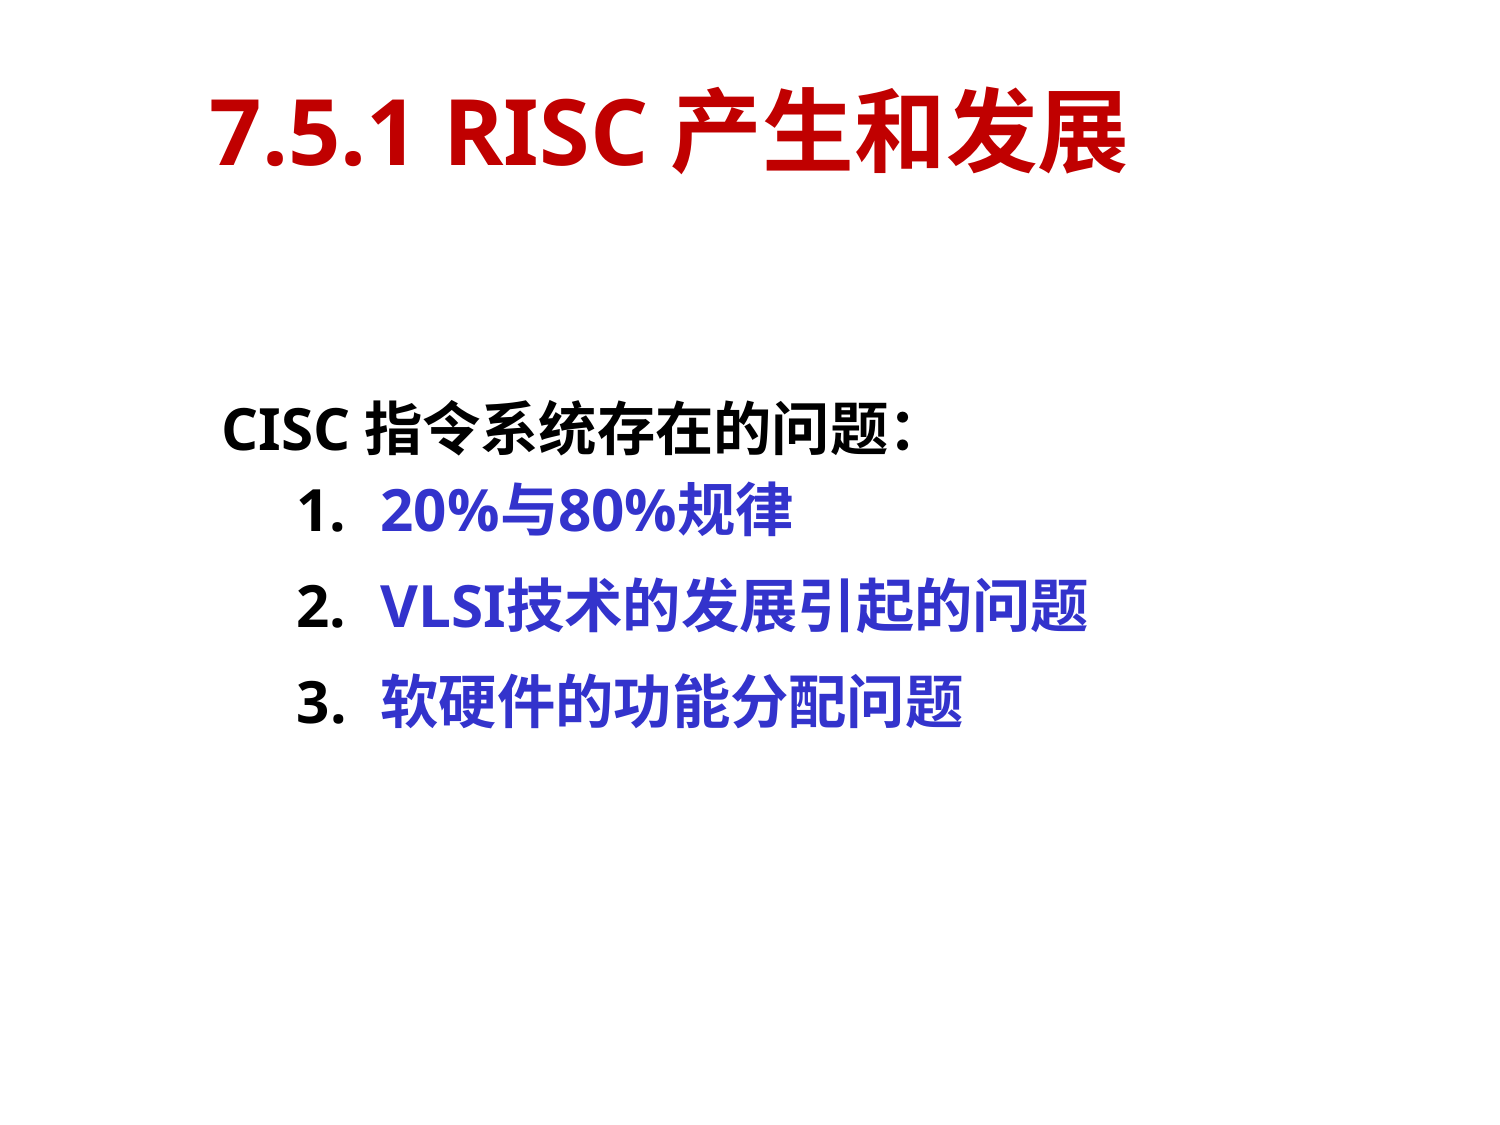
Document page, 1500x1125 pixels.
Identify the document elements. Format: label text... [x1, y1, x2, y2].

title 7.5.1 RISC产生和发展 [194, 66, 1412, 192]
list CISC指令系统存在的问题： 20%与80%规律 VLSI技术的发展引起的问题 软硬件的功能分配问题 [206, 302, 1306, 879]
